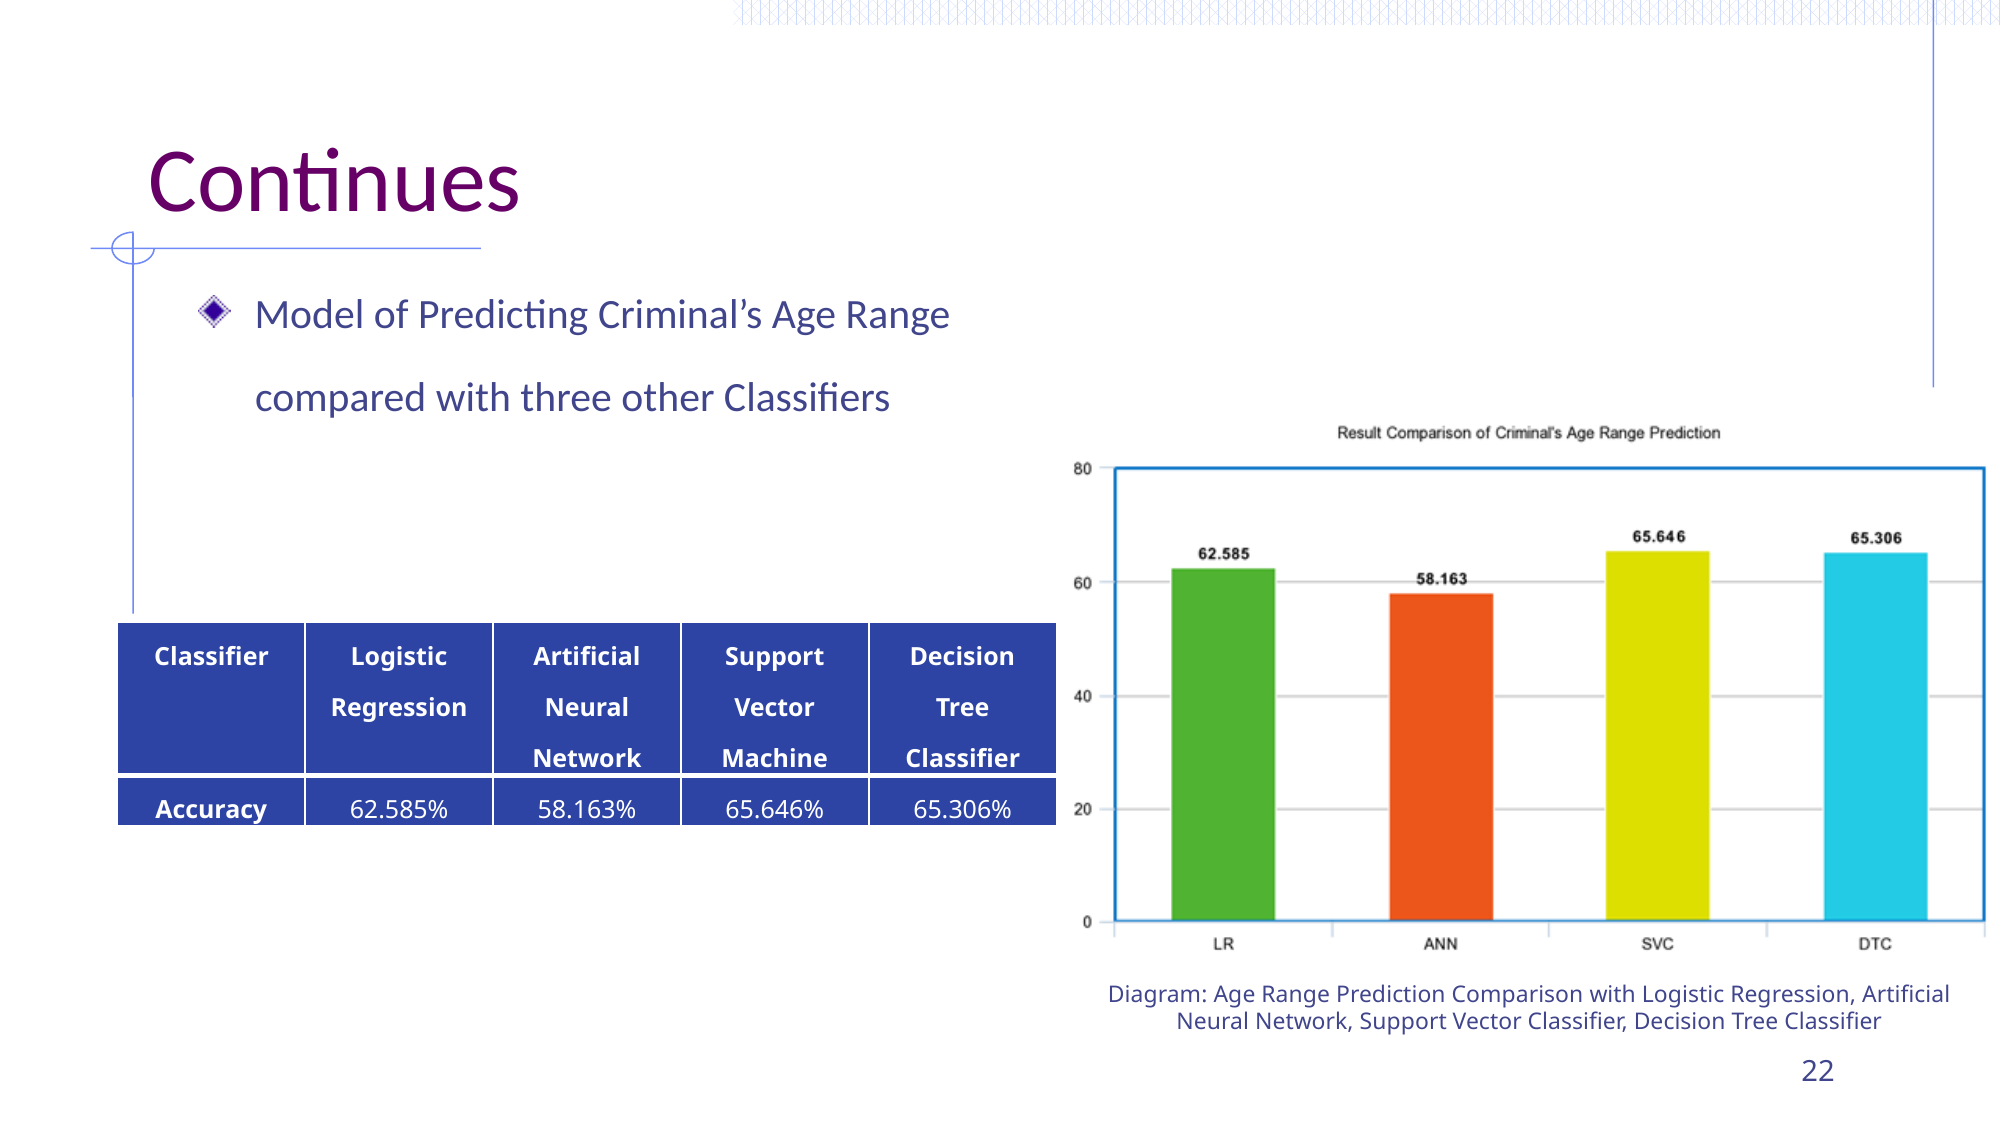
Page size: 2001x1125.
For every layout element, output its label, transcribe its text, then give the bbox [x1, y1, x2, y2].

slide_number 22 [1433, 1025, 1850, 1100]
list Model of Predicting Criminal’s Age Range compared with three other Classifiers [183, 254, 1916, 414]
table_header Support Vector Machine [682, 623, 868, 773]
table_cell Accuracy [118, 778, 304, 825]
table_header Artificial Neural Network [494, 623, 680, 773]
text_box Diagram: Age Range Prediction Comparison with Logistic Regression, Artificial Neural Network, Support Vector Classifier, Decision Tree Classifier [1059, 972, 2000, 1042]
title Continues [133, 50, 1834, 238]
table_cell 58.163% [494, 778, 680, 825]
table_header Logistic Regression [306, 623, 492, 773]
picture [198, 295, 231, 328]
table_cell 62.585% [306, 778, 492, 825]
table_header Classifier [118, 623, 304, 773]
table_cell 65.646% [682, 778, 868, 825]
table_header Decision Tree Classifier [870, 623, 1056, 773]
table_cell 65.306% [870, 778, 1056, 825]
picture [1059, 412, 2000, 972]
